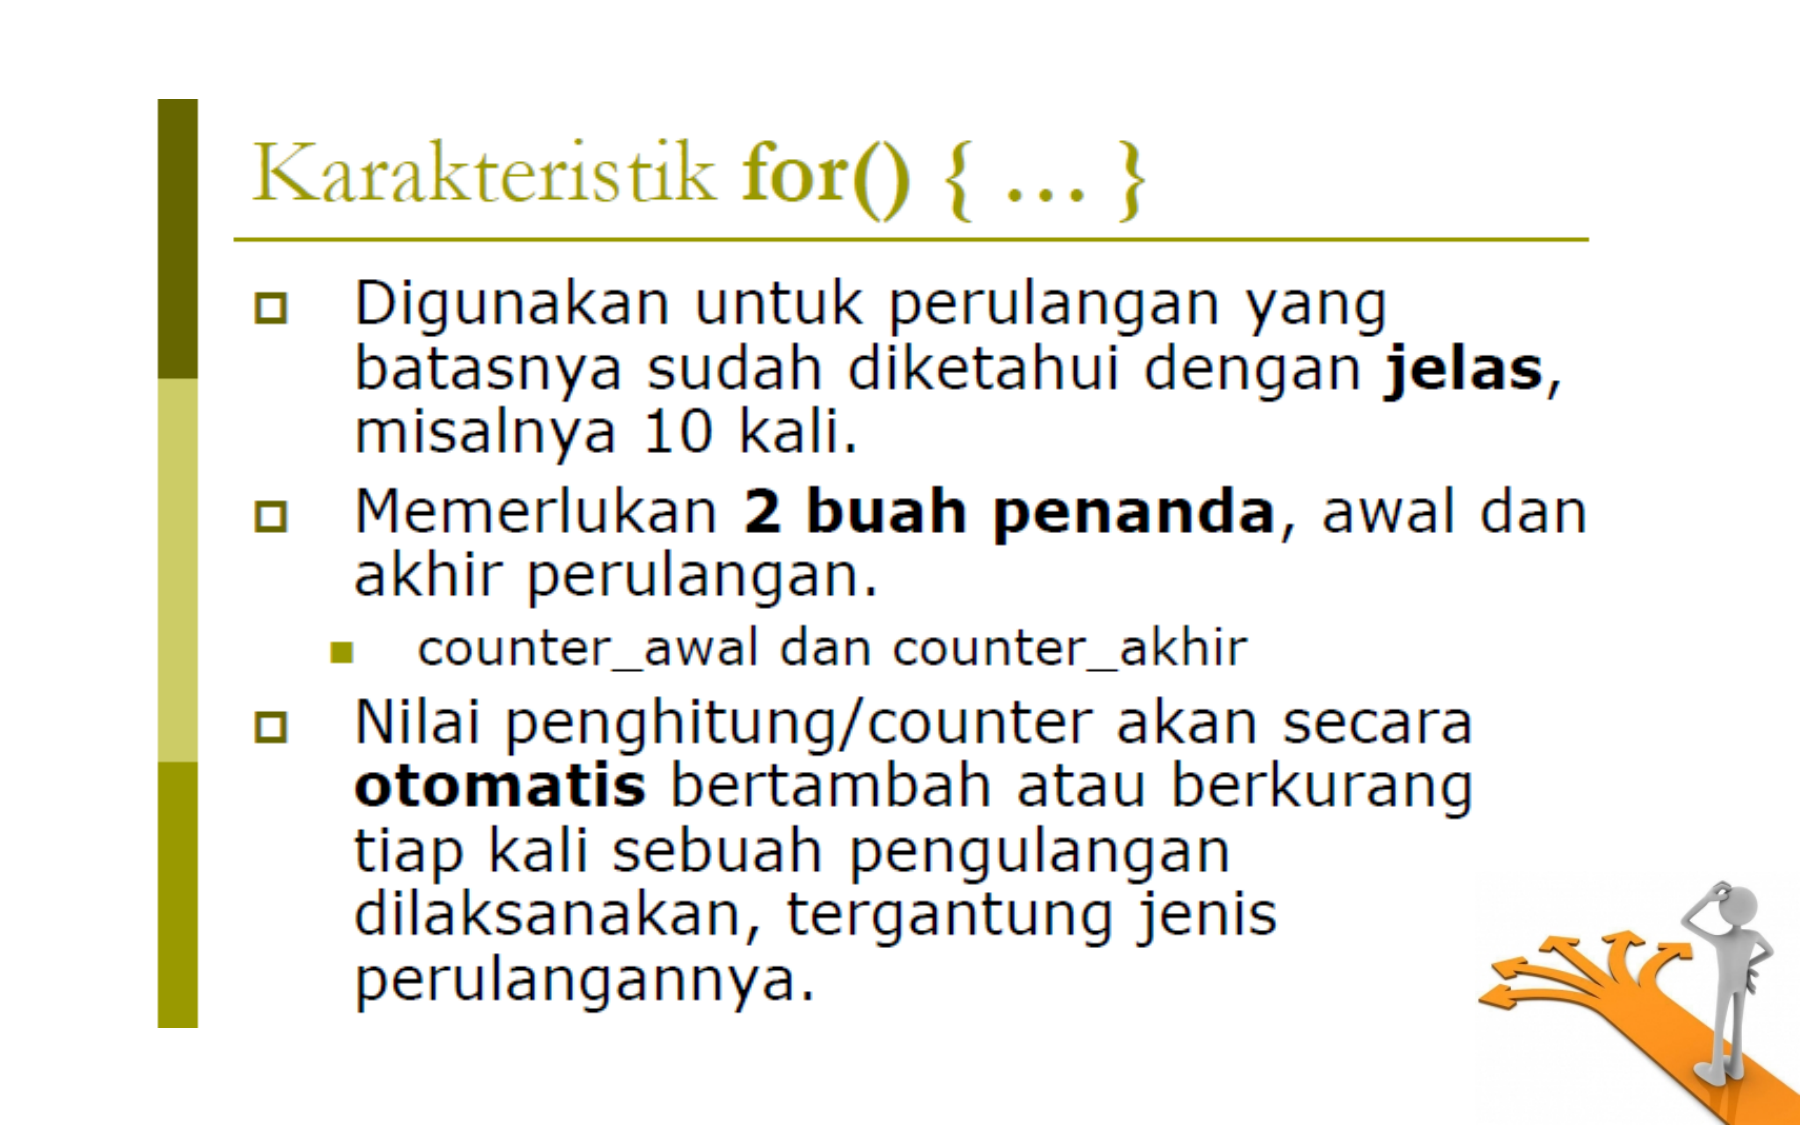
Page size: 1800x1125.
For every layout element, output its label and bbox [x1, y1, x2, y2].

picture [149, 99, 1800, 1125]
